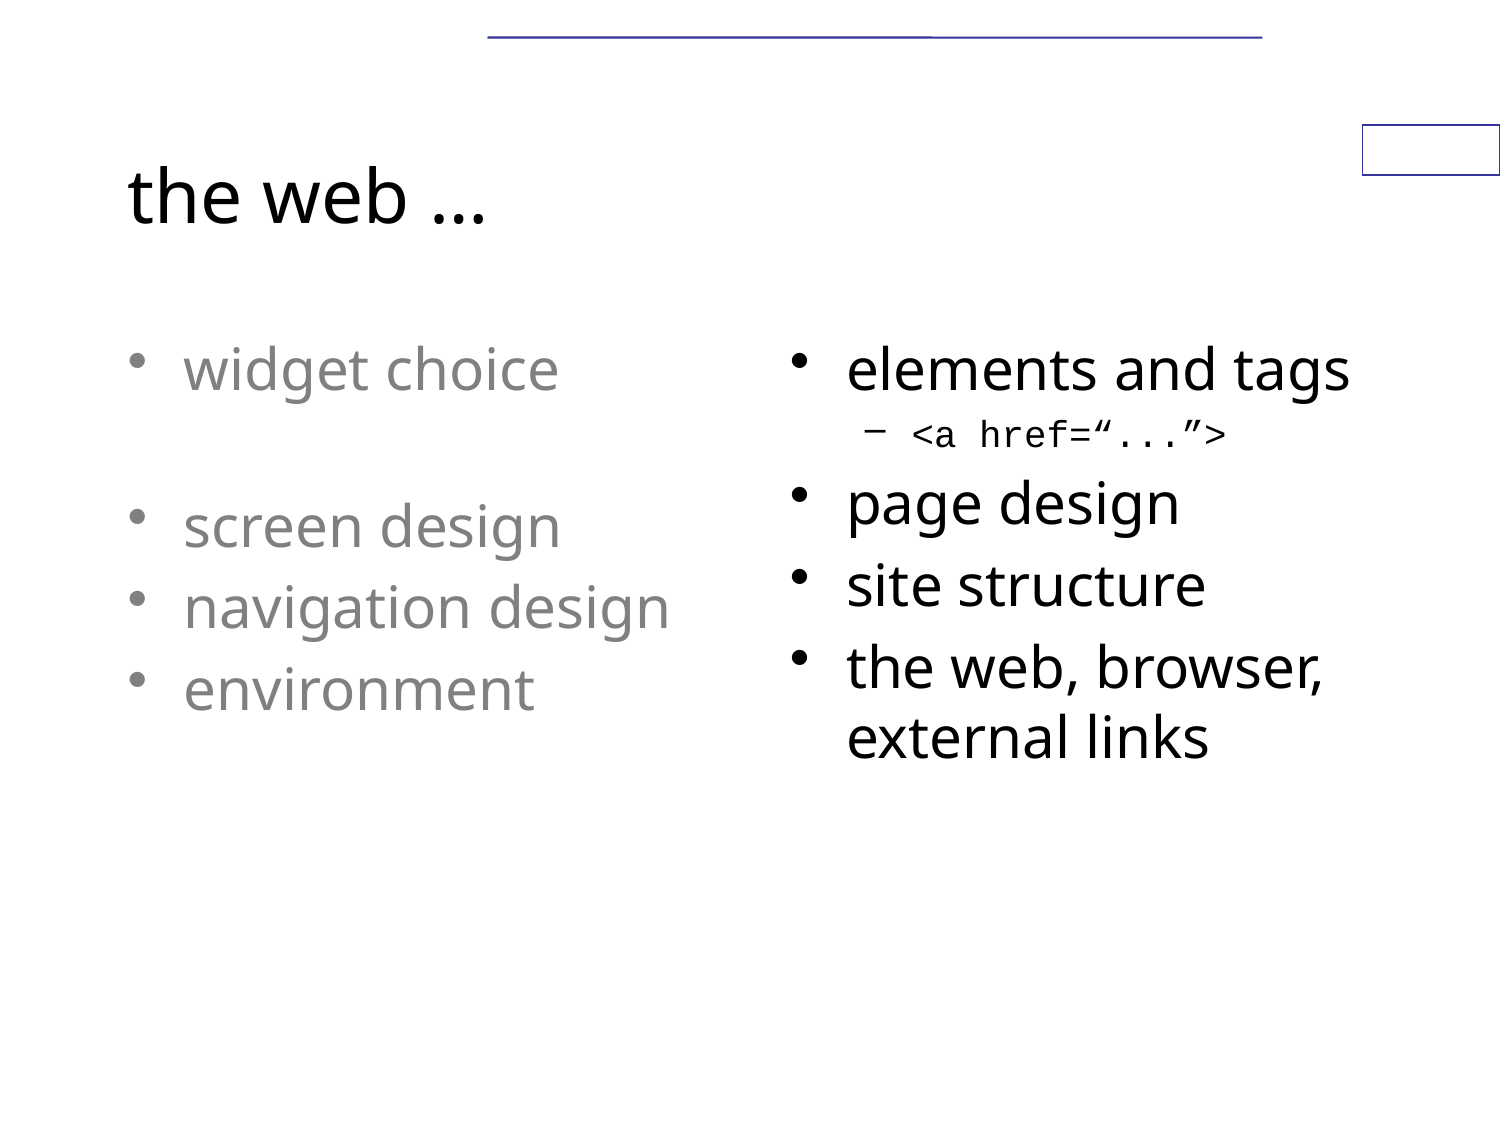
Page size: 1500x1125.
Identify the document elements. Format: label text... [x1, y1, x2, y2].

title the web … [112, 99, 1238, 288]
text_box elements and tags <a href=“...”> page design site structure the web, browser, external links [774, 324, 1413, 1000]
list widget choice screen design navigation design environment [112, 324, 750, 1000]
